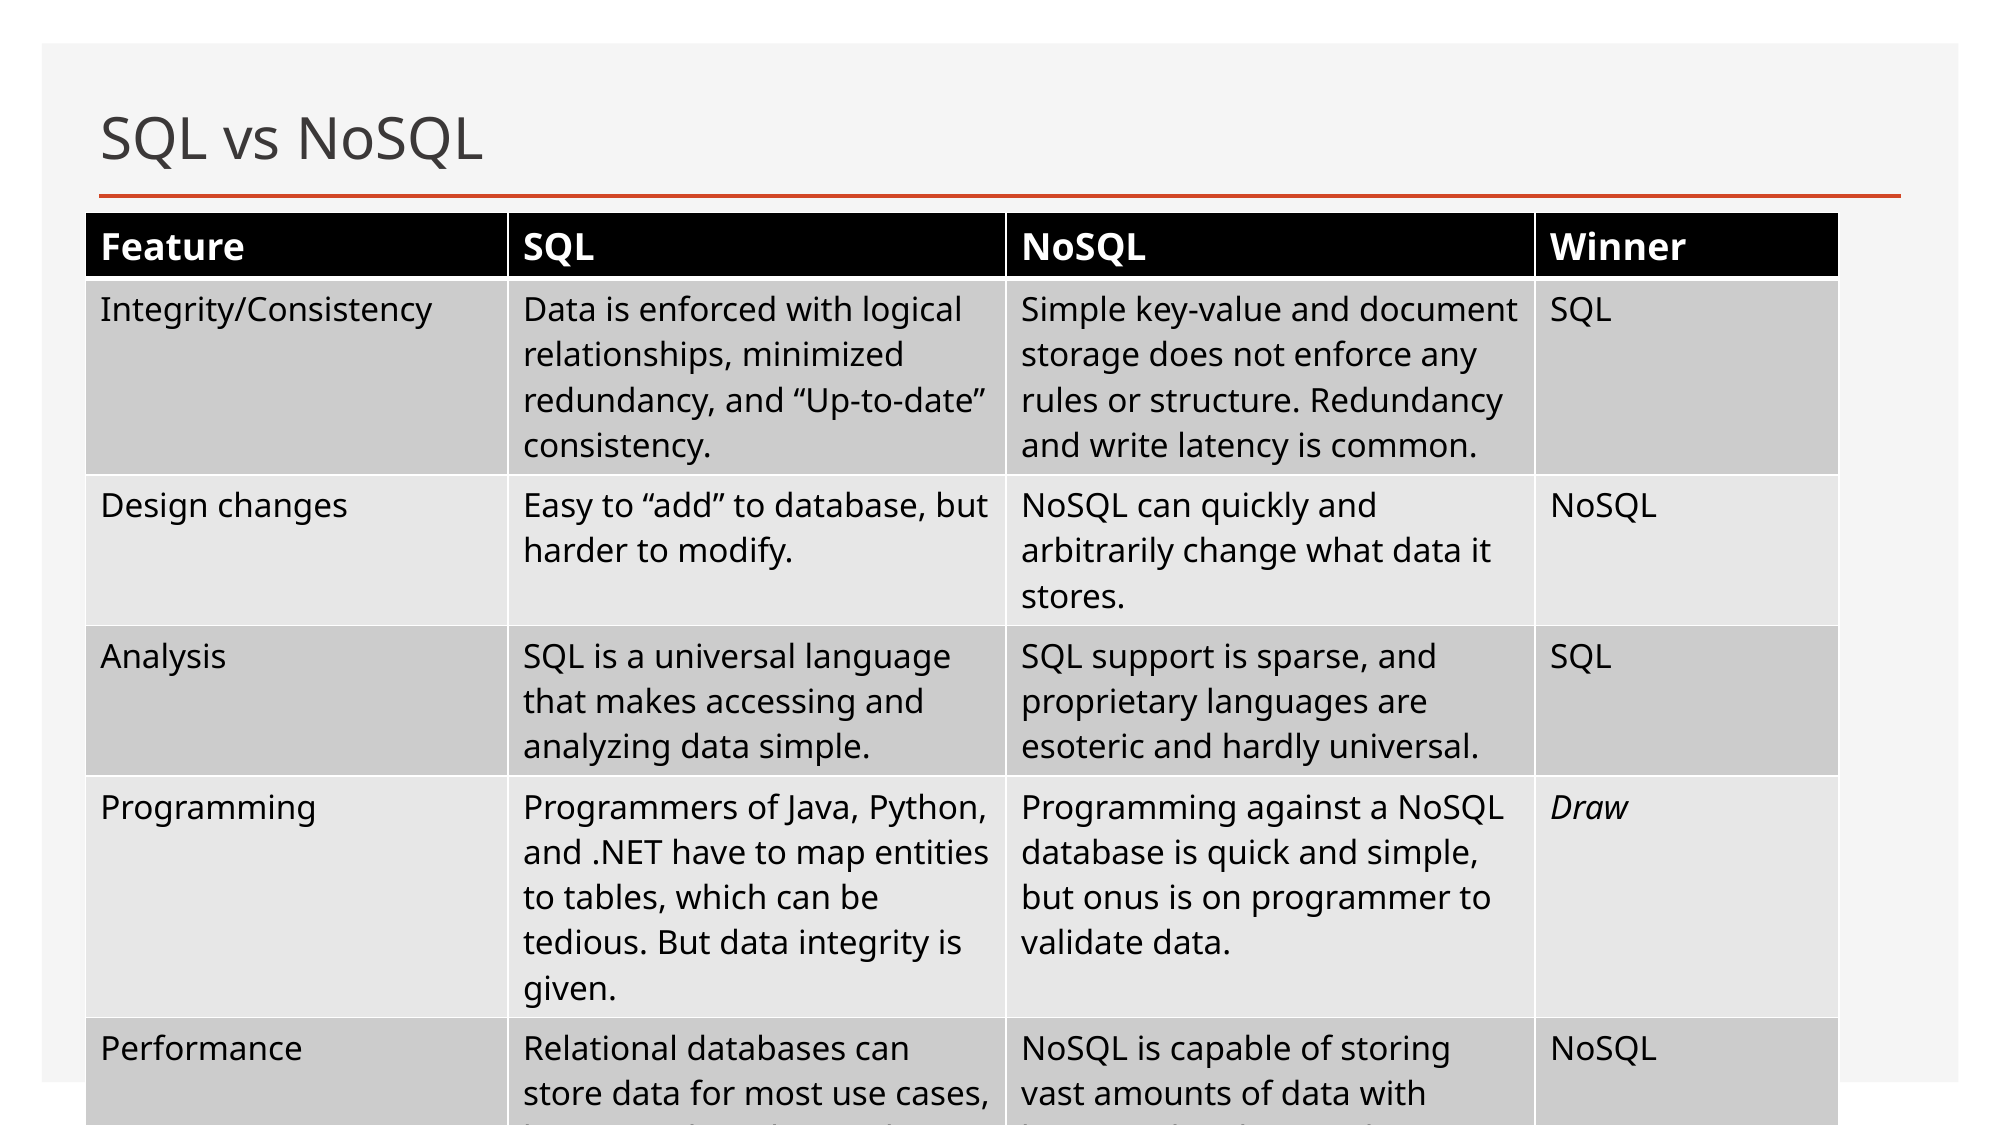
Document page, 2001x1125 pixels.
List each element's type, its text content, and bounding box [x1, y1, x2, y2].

table_cell Data is enforced with logical relationships, minimized redundancy, and “Up-to-date” consistency. [509, 281, 1005, 474]
table_cell SQL [1536, 281, 1838, 474]
table_cell Analysis [86, 626, 507, 775]
table_cell Programming against a NoSQL database is quick and simple, but onus is on programmer to validate data. [1007, 777, 1534, 1017]
table_cell NoSQL is capable of storing vast amounts of data with horizontal scaling. It also performs quickly due to horizontal scaling and no integrity constraints. [1007, 1018, 1534, 1125]
table_cell Draw [1536, 777, 1838, 1017]
table_cell Simple key-value and document storage does not enforce any rules or structure. Redundancy and write latency is common. [1007, 281, 1534, 474]
table_header SQL [509, 213, 1005, 276]
title SQL vs NoSQL [85, 73, 1089, 179]
table_cell Integrity/Consistency [86, 281, 507, 474]
table_cell Programmers of Java, Python, and .NET have to map entities to tables, which can be tedious. But data integrity is given. [509, 777, 1005, 1017]
table_cell Relational databases can store data for most use cases, but struggle with true “big data” cases. Integrity constraints also slow down performance. [509, 1018, 1005, 1125]
table_cell SQL support is sparse, and proprietary languages are esoteric and hardly universal. [1007, 626, 1534, 775]
table_header Feature [86, 213, 507, 276]
table_cell SQL is a universal language that makes accessing and analyzing data simple. [509, 626, 1005, 775]
table_cell Programming [86, 777, 507, 1017]
table_cell Easy to “add” to database, but harder to modify. [509, 476, 1005, 625]
table_header NoSQL [1007, 213, 1534, 276]
table_cell NoSQL [1536, 476, 1838, 625]
table_cell NoSQL [1536, 1018, 1838, 1125]
table_cell Design changes [86, 476, 507, 625]
table_cell Performance [86, 1018, 507, 1125]
table_cell SQL [1536, 626, 1838, 775]
table_cell NoSQL can quickly and arbitrarily change what data it stores. [1007, 476, 1534, 625]
table_header Winner [1536, 213, 1838, 276]
